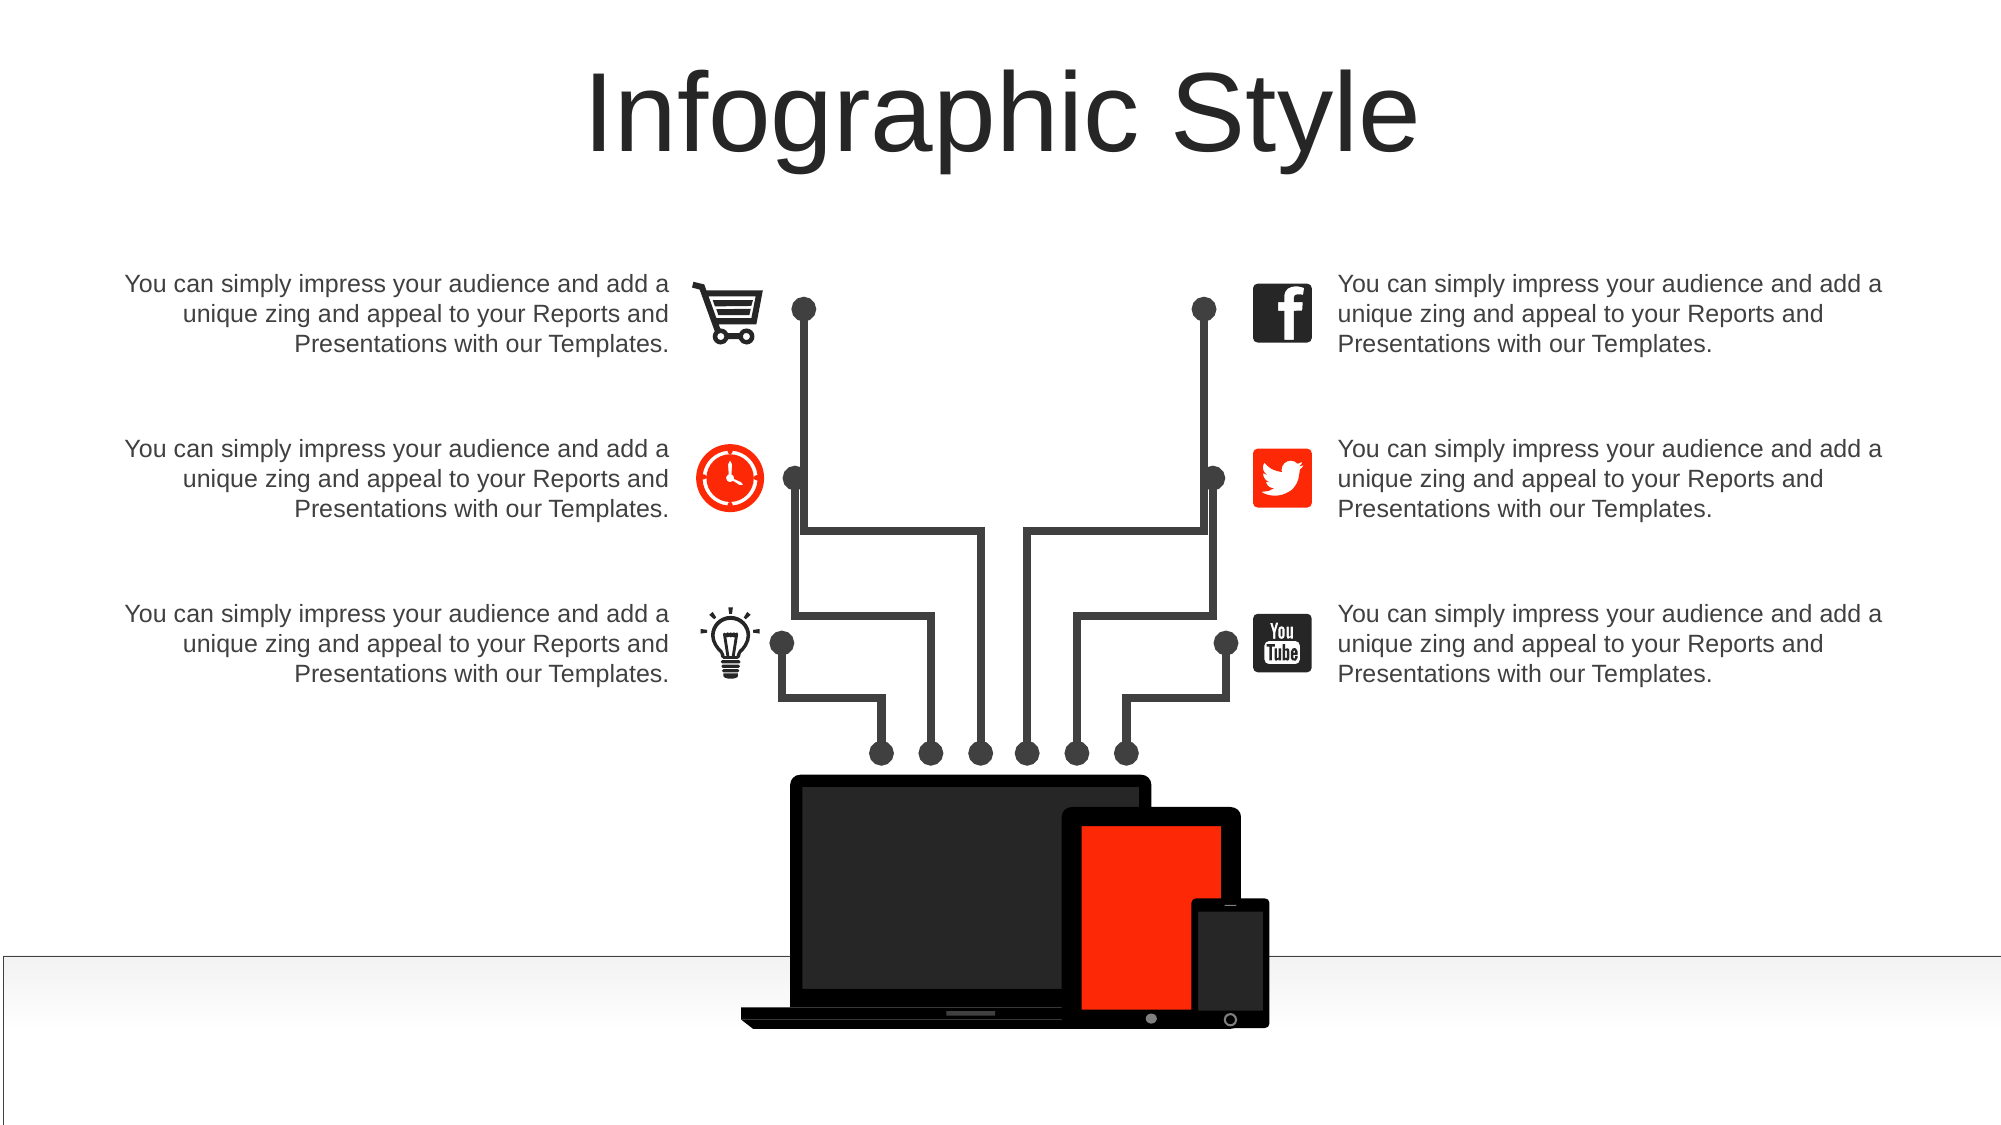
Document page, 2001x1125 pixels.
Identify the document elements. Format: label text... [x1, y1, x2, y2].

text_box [1027, 309, 1226, 754]
text_box [1251, 447, 1313, 509]
text_box You can simply impress your audience and add a unique zing and appeal to your Reports and Presentations with our Templates. [106, 425, 685, 530]
text_box You can simply impress your audience and add a unique zing and appeal to your Reports and Presentations with our Templates. [106, 590, 685, 695]
text_box [1252, 612, 1313, 674]
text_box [781, 309, 981, 754]
text_box [699, 627, 709, 635]
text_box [741, 774, 1270, 1029]
text_box [695, 443, 766, 514]
text_box [707, 606, 761, 680]
text_box You can simply impress your audience and add a unique zing and appeal to your Reports and Presentations with our Templates. [106, 260, 685, 365]
text_box [1251, 282, 1313, 344]
text_box [690, 280, 765, 346]
text_box You can simply impress your audience and add a unique zing and appeal to your Reports and Presentations with our Templates. [1322, 425, 1903, 530]
text_box [2, 955, 2000, 1125]
text_box You can simply impress your audience and add a unique zing and appeal to your Reports and Presentations with our Templates. [1322, 590, 1903, 695]
list Infographic Style [53, 55, 1952, 175]
text_box You can simply impress your audience and add a unique zing and appeal to your Reports and Presentations with our Templates. [1322, 260, 1903, 365]
